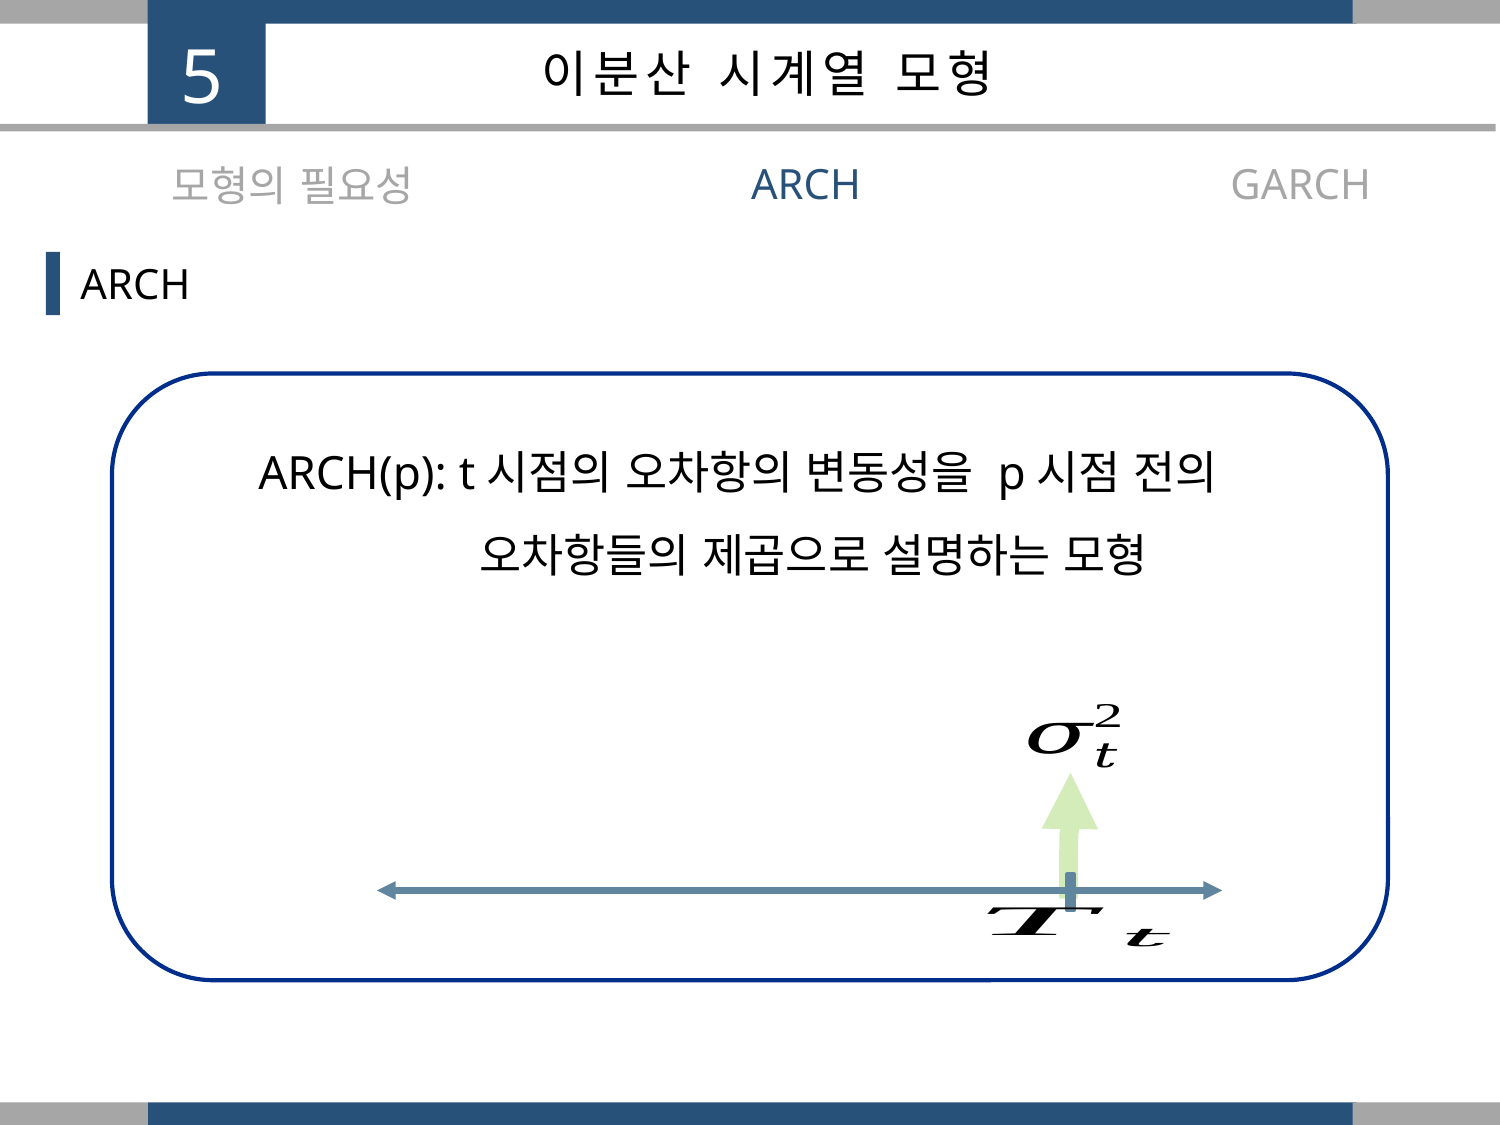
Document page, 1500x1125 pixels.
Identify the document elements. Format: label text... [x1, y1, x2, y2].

text_box GARCH [1105, 150, 1496, 216]
text_box [109, 371, 1391, 983]
text_box [1065, 899, 1076, 907]
text_box 모형의 필요성 [80, 152, 507, 218]
text_box ARCH [658, 150, 954, 216]
text_box ARCH [65, 250, 206, 316]
text_box ARCH(p): t시점의 오차항의 변동성을 p시점 전의 오차항들의 제곱으로 설명하는 모형 [178, 409, 1310, 589]
text_box 5 [136, 21, 267, 127]
text_box [0, 122, 1498, 133]
text_box [44, 250, 62, 317]
text_box [1065, 872, 1076, 889]
text_box [145, 0, 268, 122]
text_box 이분산 시계열 모형 [454, 34, 1081, 110]
